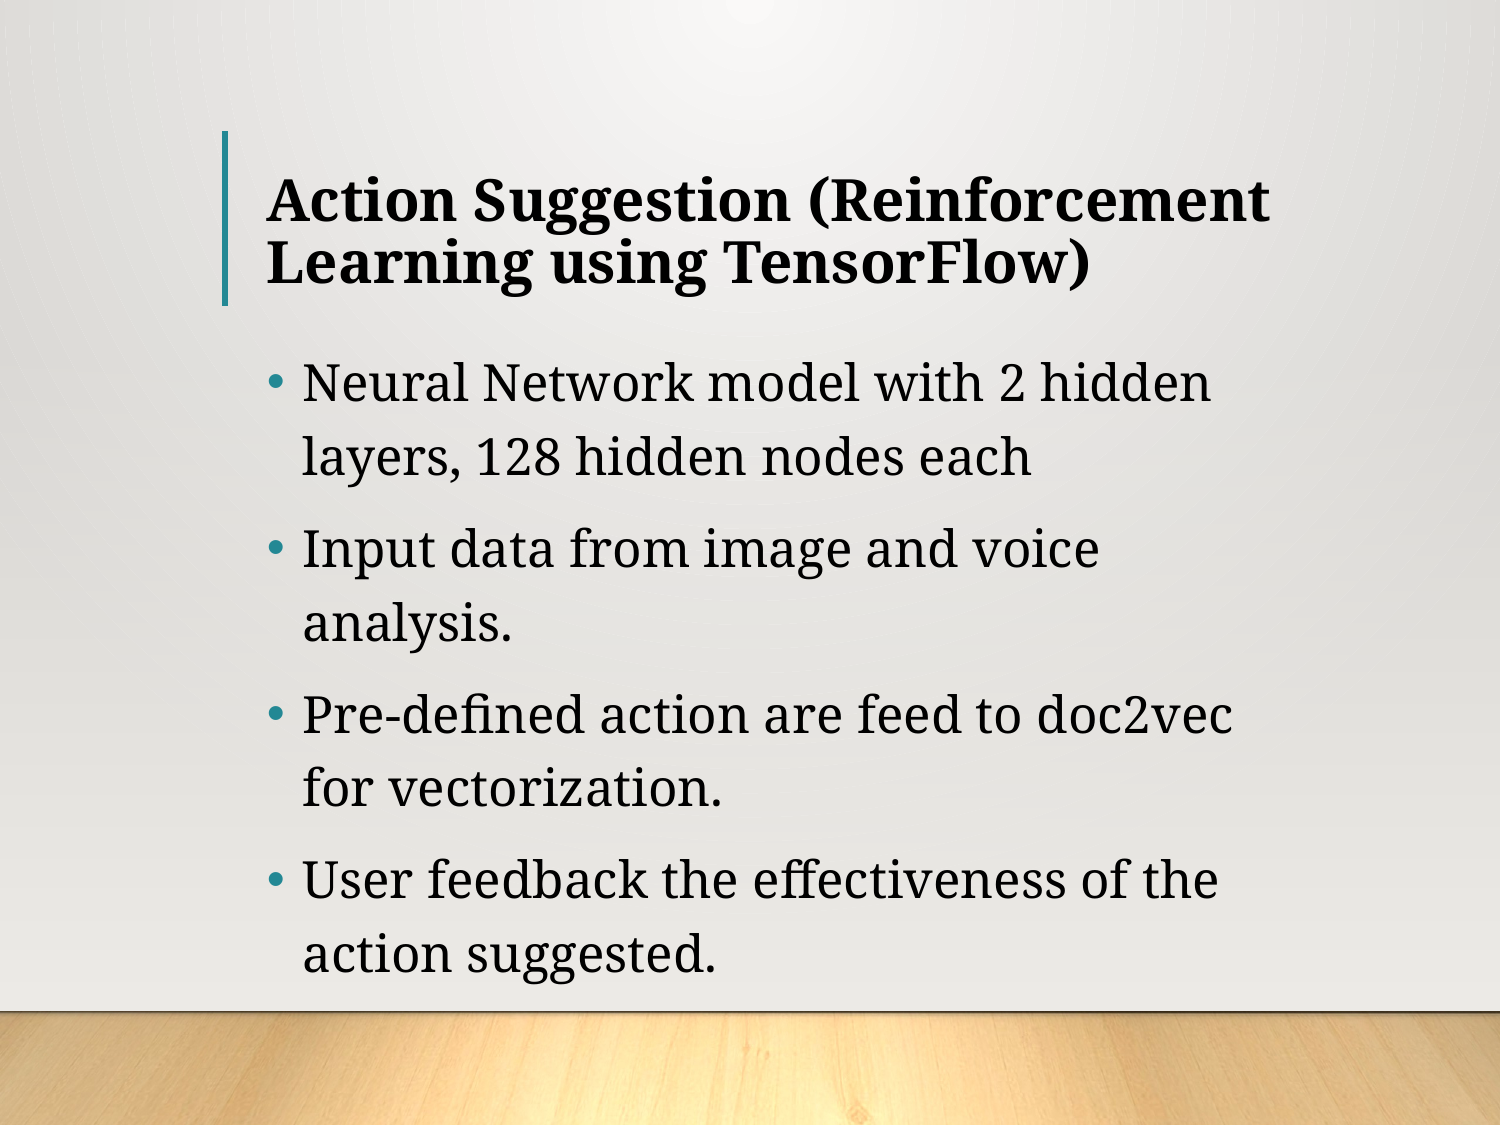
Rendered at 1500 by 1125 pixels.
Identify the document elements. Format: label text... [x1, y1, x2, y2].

title Action Suggestion (Reinforcement Learning using TensorFlow) [251, 131, 1315, 305]
picture [0, 1011, 1500, 1125]
list Neural Network model with 2 hidden layers, 128 hidden nodes each Input data from image and voice analysis. Pre-defined action are feed to doc2vec for vectorization. User feedback the effectiveness of the action suggested. [251, 330, 1315, 993]
